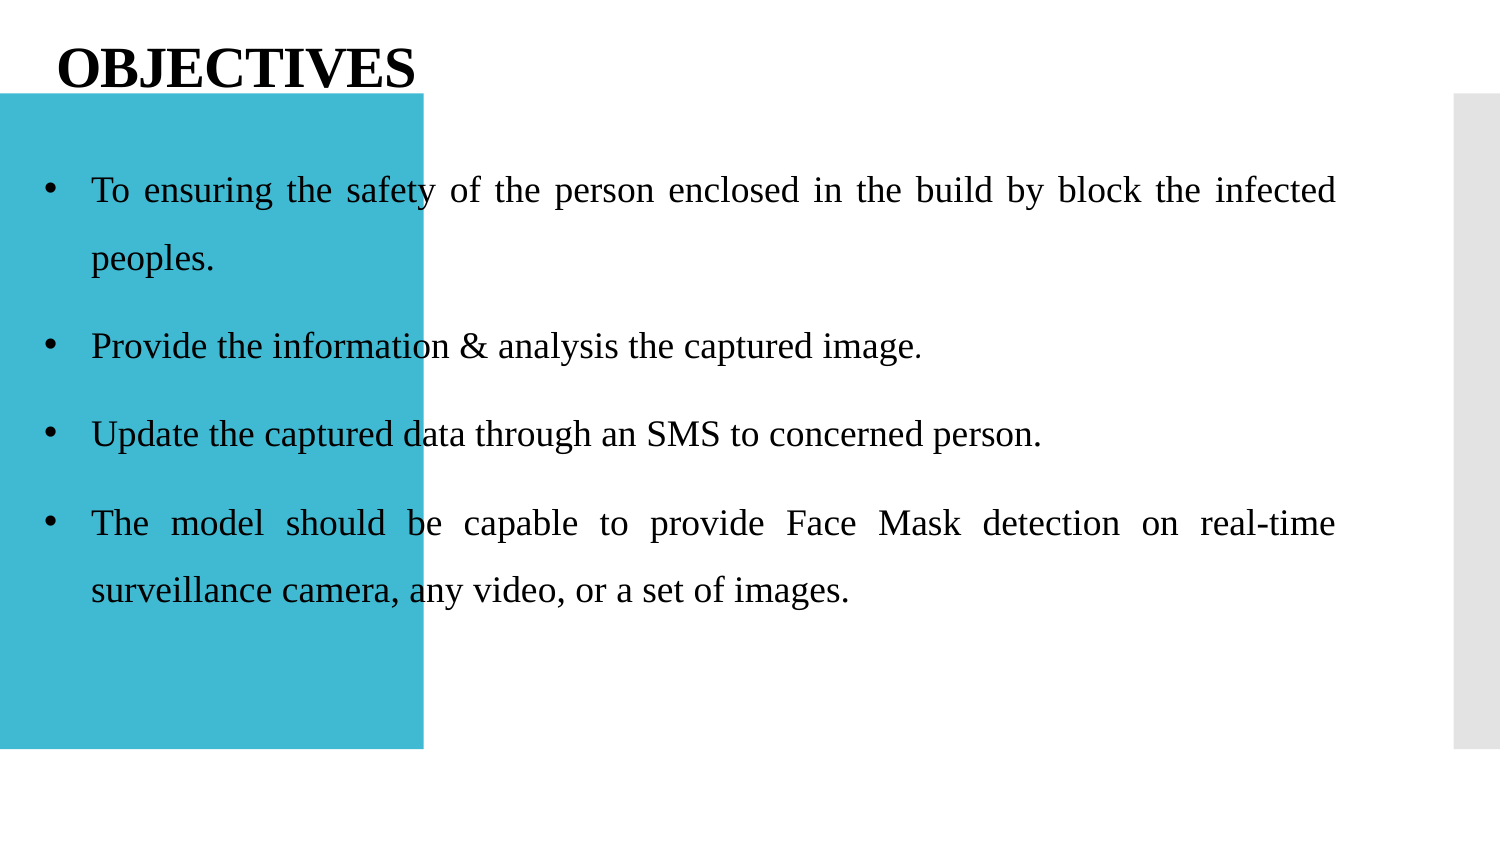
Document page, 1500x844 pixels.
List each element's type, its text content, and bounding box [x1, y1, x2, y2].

title OBJECTIVES [41, 22, 1307, 100]
text_box To ensuring the safety of the person enclosed in the build by block the infected peoples. Provide the information & analysis the captured image. Update the captured data through an SMS to concerned person. The model should be capable to provide Face Mask detection on real-time surveillance camera, any video, or a set of images. [29, 135, 1353, 837]
